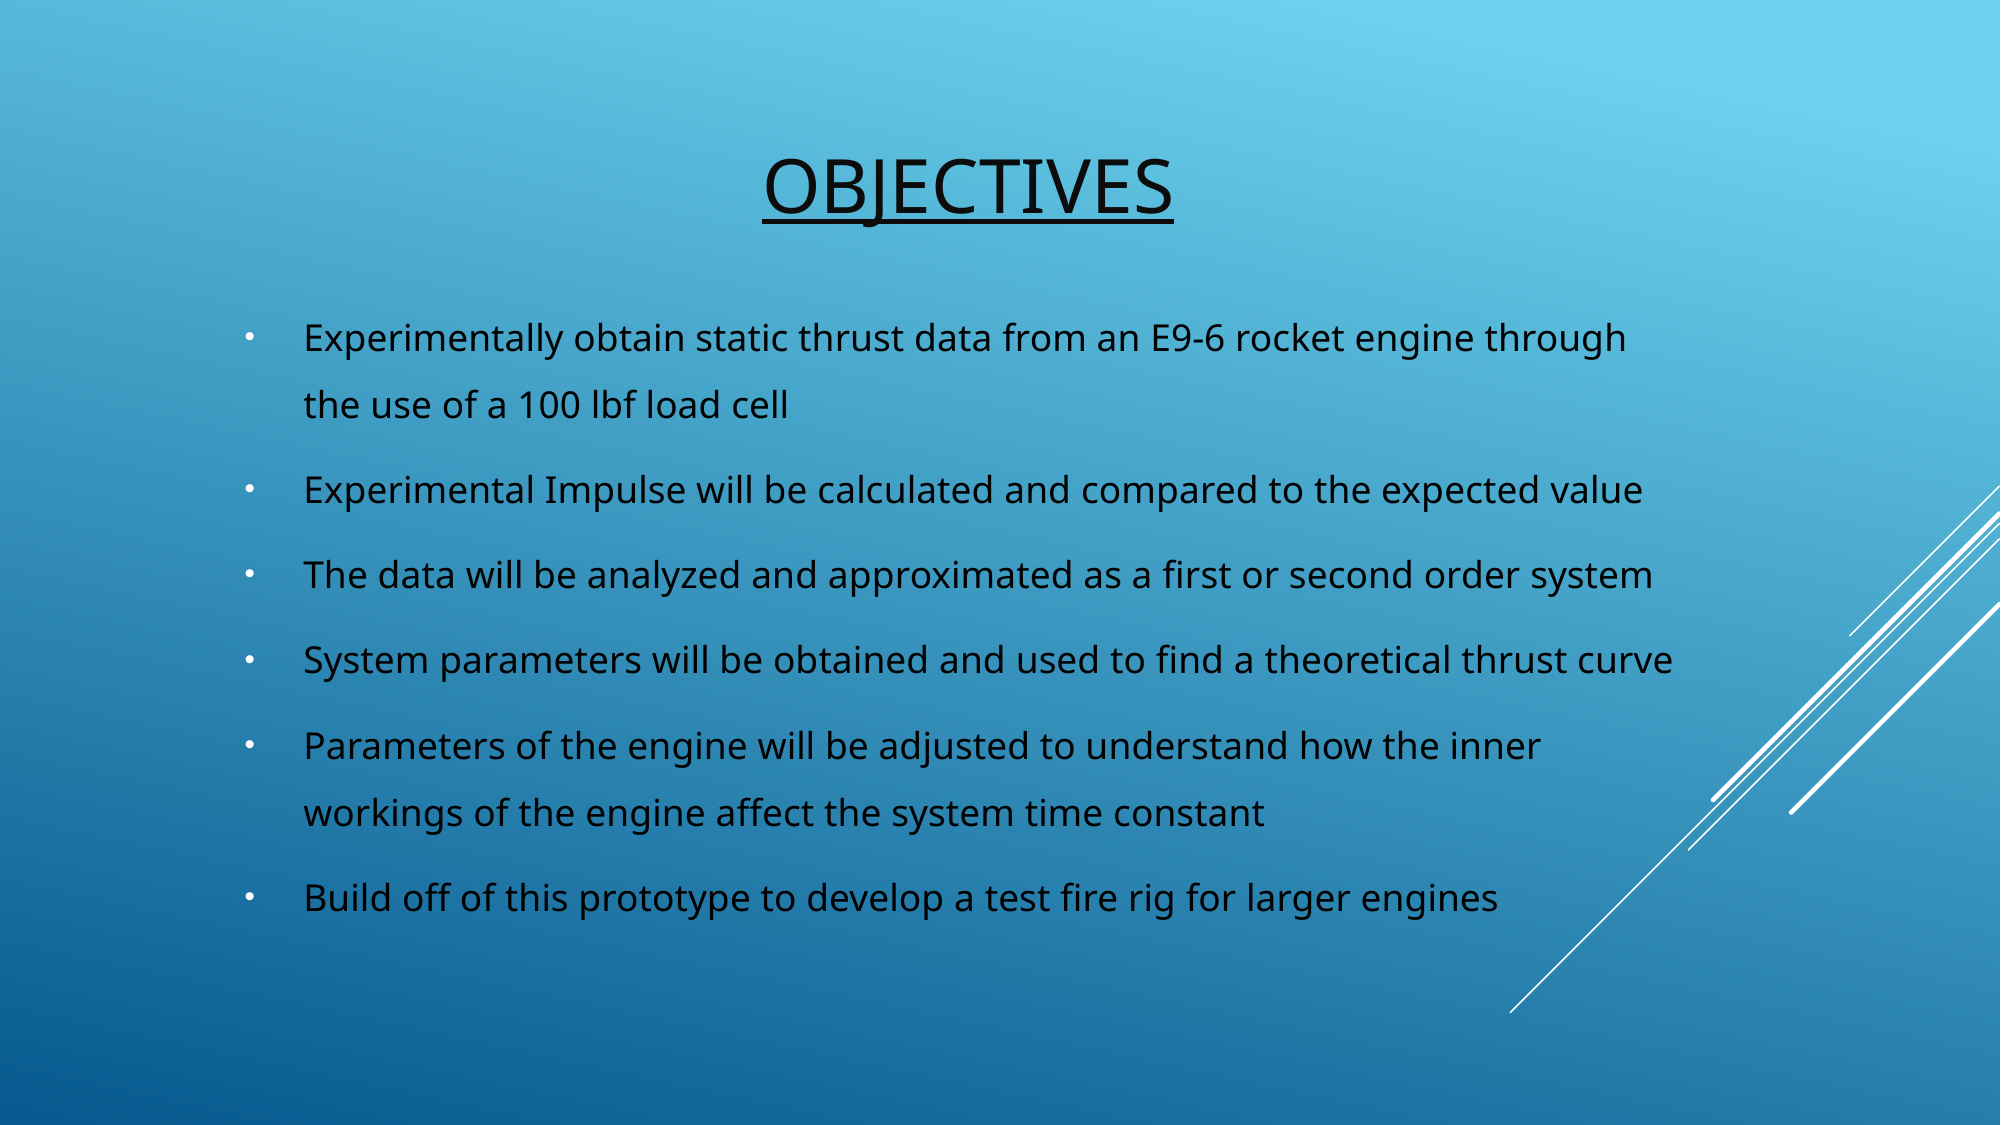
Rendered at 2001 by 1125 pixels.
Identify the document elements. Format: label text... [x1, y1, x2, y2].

list Experimentally obtain static thrust data from an E9-6 rocket engine through the use of a 100 lbf load cell Experimental Impulse will be calculated and compared to the expected value The data will be analyzed and approximated as a first or second order system System parameters will be obtained and used to find a theoretical thrust curve Parameters of the engine will be adjusted to understand how the inner workings of the engine affect the system time constant Build off of this prototype to develop a test fire rig for larger engines [229, 284, 1707, 971]
title Objectives [346, 108, 1590, 236]
